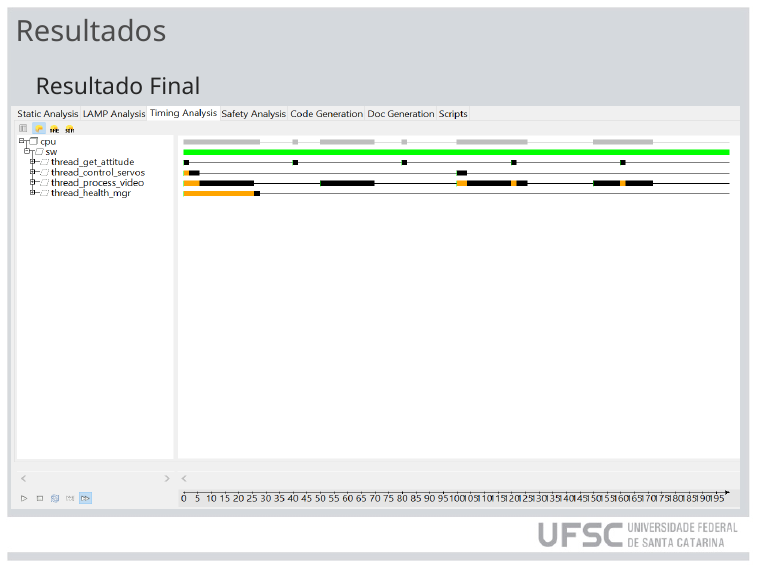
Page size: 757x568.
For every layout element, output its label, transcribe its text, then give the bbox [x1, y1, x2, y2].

title Resultados [15, 11, 741, 48]
picture [6, 6, 753, 565]
list Resultado Final [35, 71, 726, 99]
